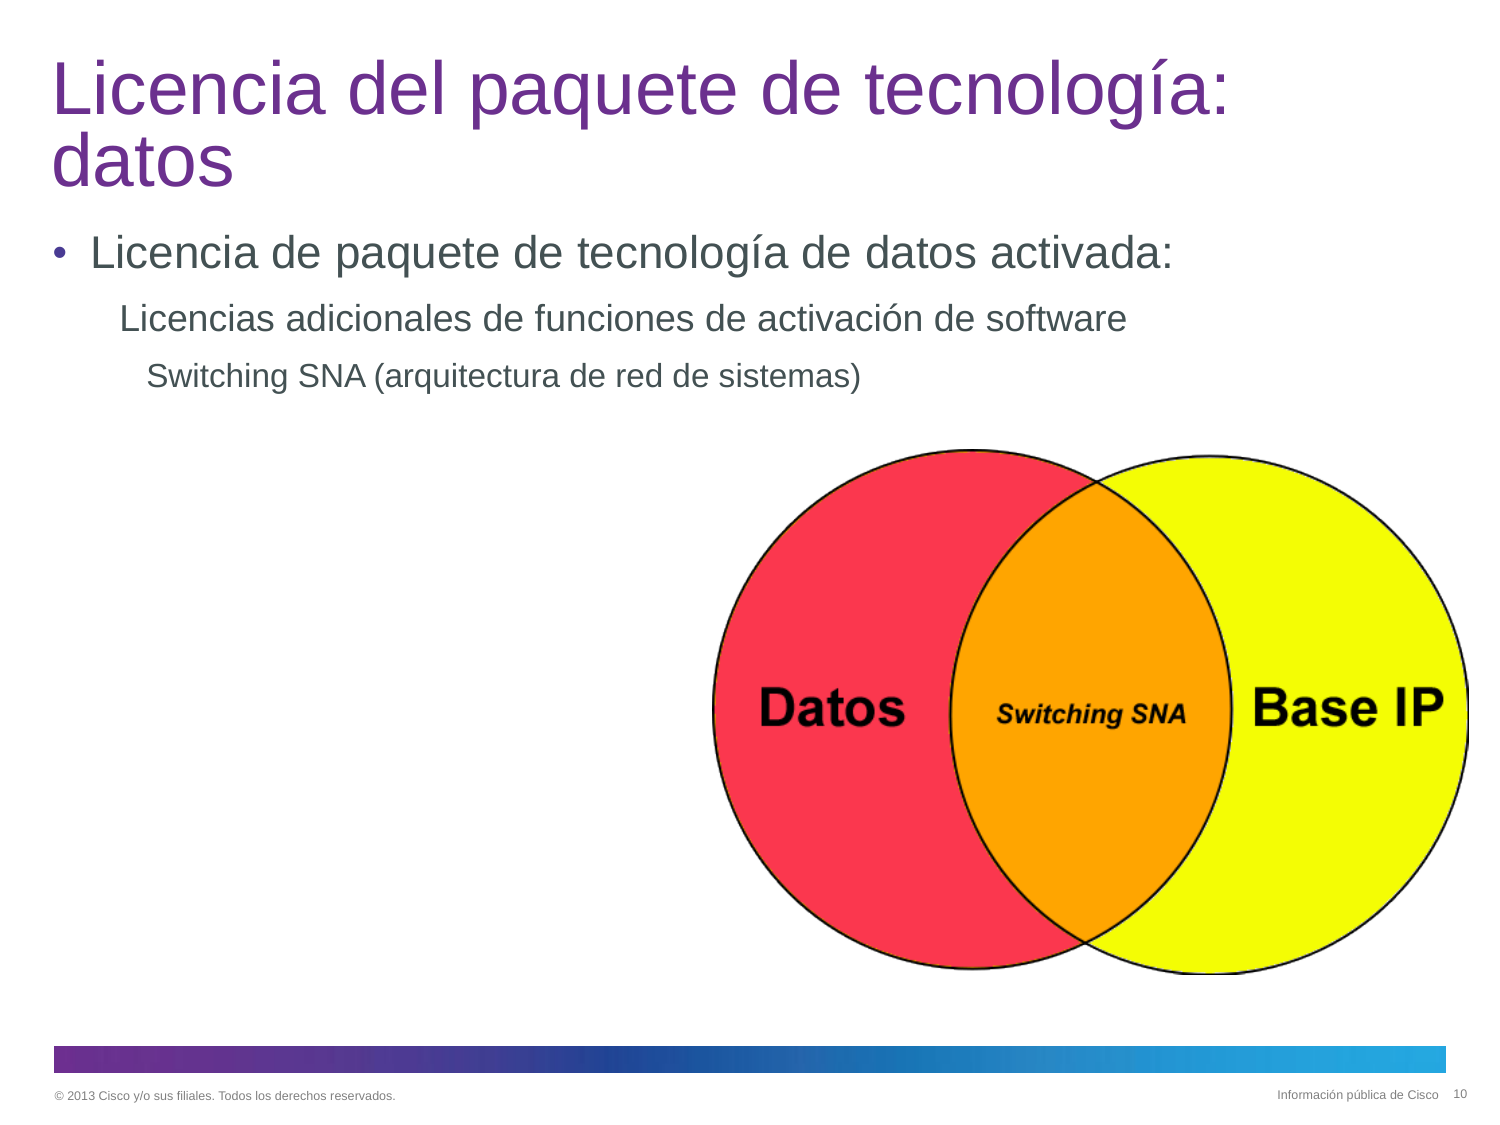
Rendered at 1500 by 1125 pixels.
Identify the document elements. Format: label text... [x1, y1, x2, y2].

picture [54, 1046, 1446, 1073]
title Licencia del paquete de tecnología: datos [37, 70, 1447, 209]
picture [712, 449, 1469, 976]
list Licencia de paquete de tecnología de datos activada: Licencias adicionales de funciones de activación de software Switching SNA (arquitectura de red de sistemas) [37, 219, 1445, 1035]
